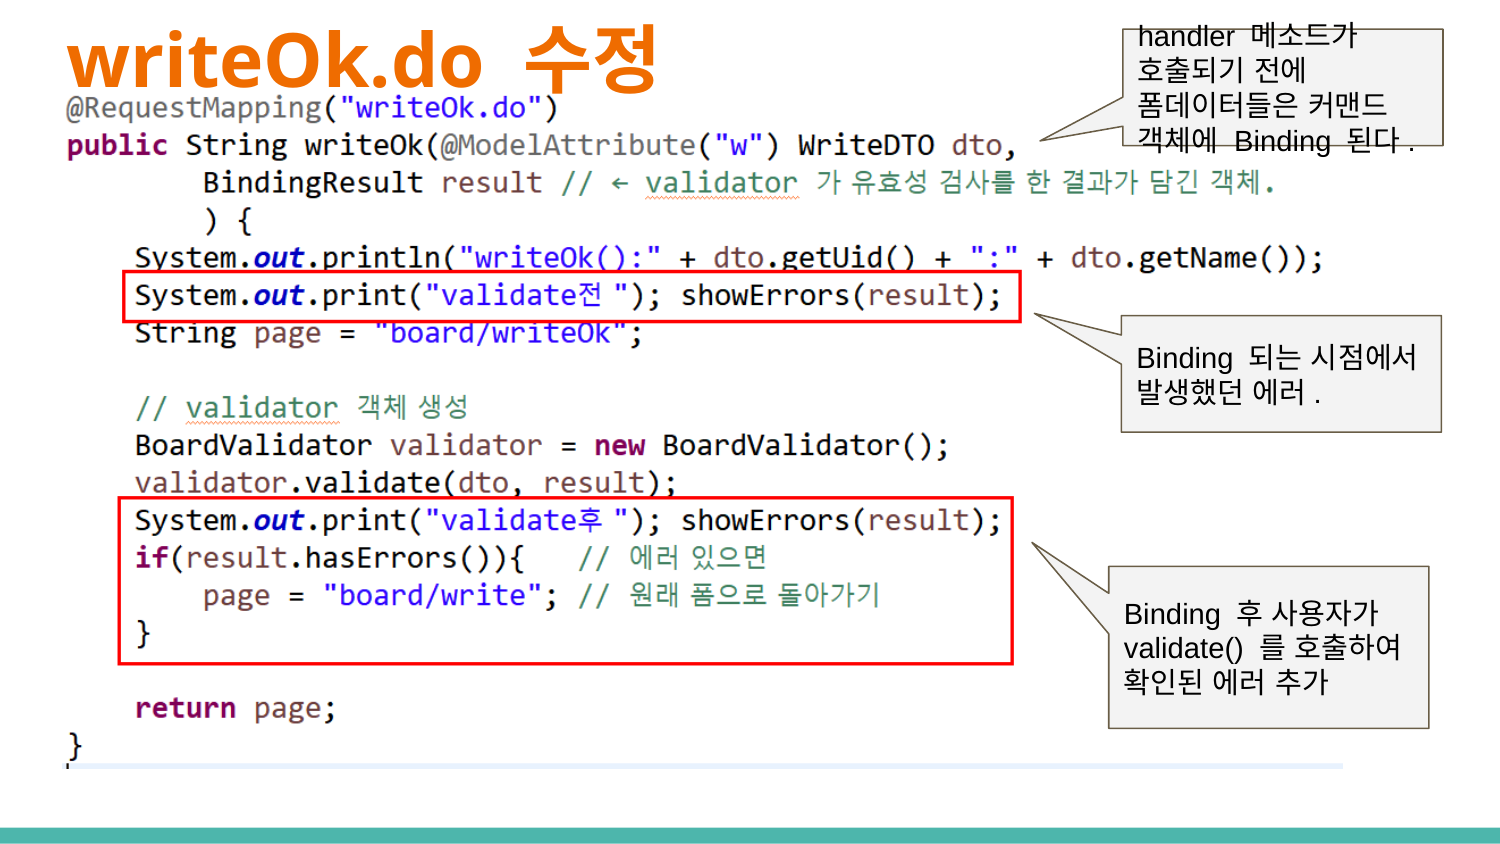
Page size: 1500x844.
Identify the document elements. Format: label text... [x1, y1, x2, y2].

text_box handler 메소드가 호출되기 전에 폼데이터들은 커맨드 객체에 Binding 된다. [1122, 29, 1444, 146]
title writeOk.do 수정 [51, 0, 1449, 114]
picture [62, 88, 1343, 769]
text_box Binding 후 사용자가 validate() 를 호출하여 확인된 에러 추가 [1346, 566, 1429, 729]
text_box Binding 되는 시점에서 발생했던 에러. [1346, 315, 1442, 433]
